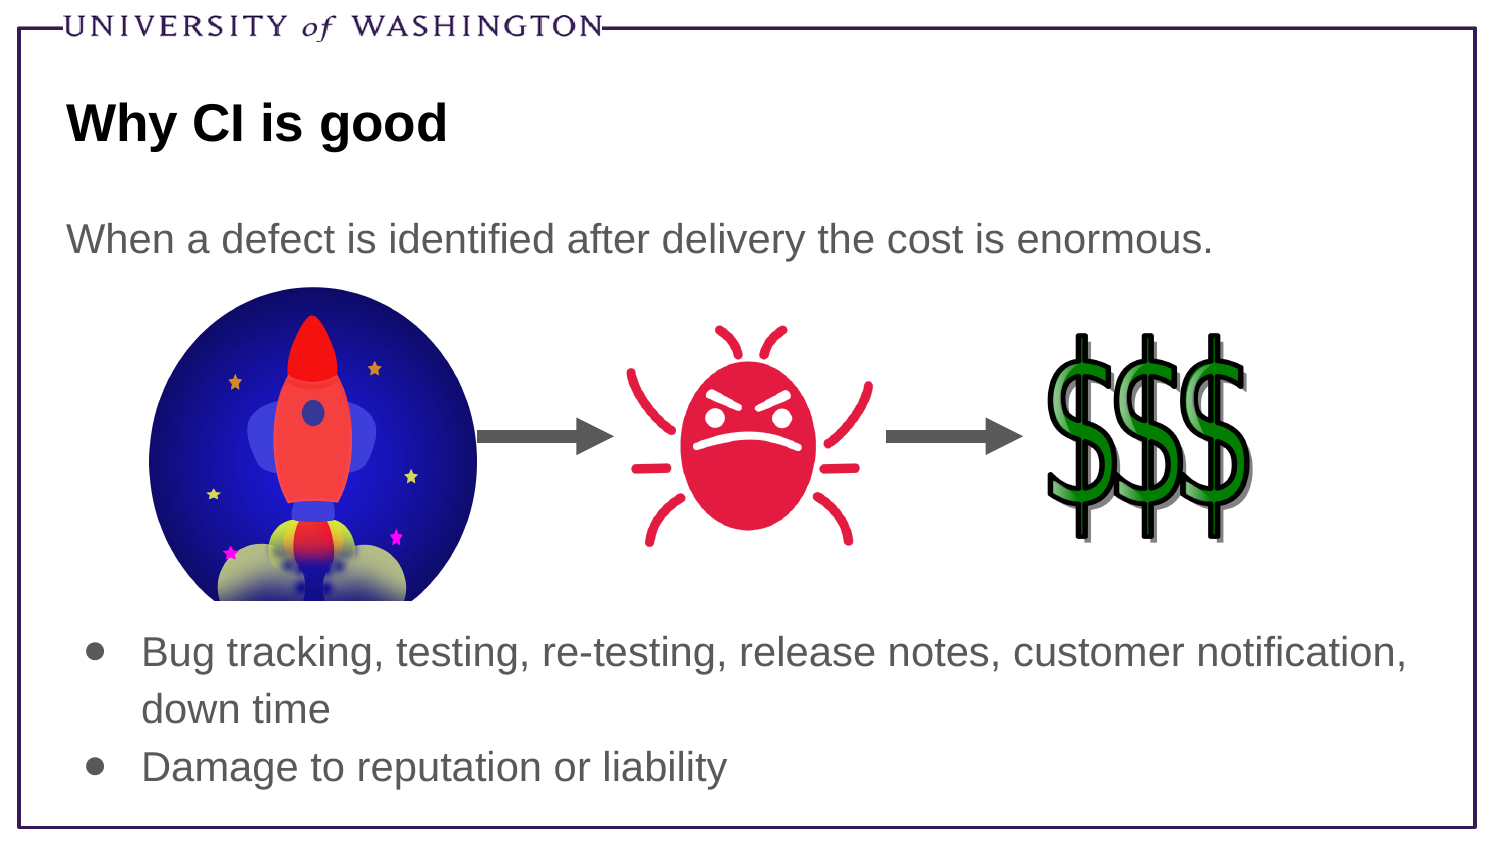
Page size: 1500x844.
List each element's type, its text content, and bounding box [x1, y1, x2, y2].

list When a defect is identified after delivery the cost is enormous. Bug tracking, testing, re-testing, release notes, customer notification, down time Damage to reputation or liability [51, 189, 1449, 815]
title Why CI is good [51, 72, 1449, 167]
picture [15, 15, 1480, 830]
